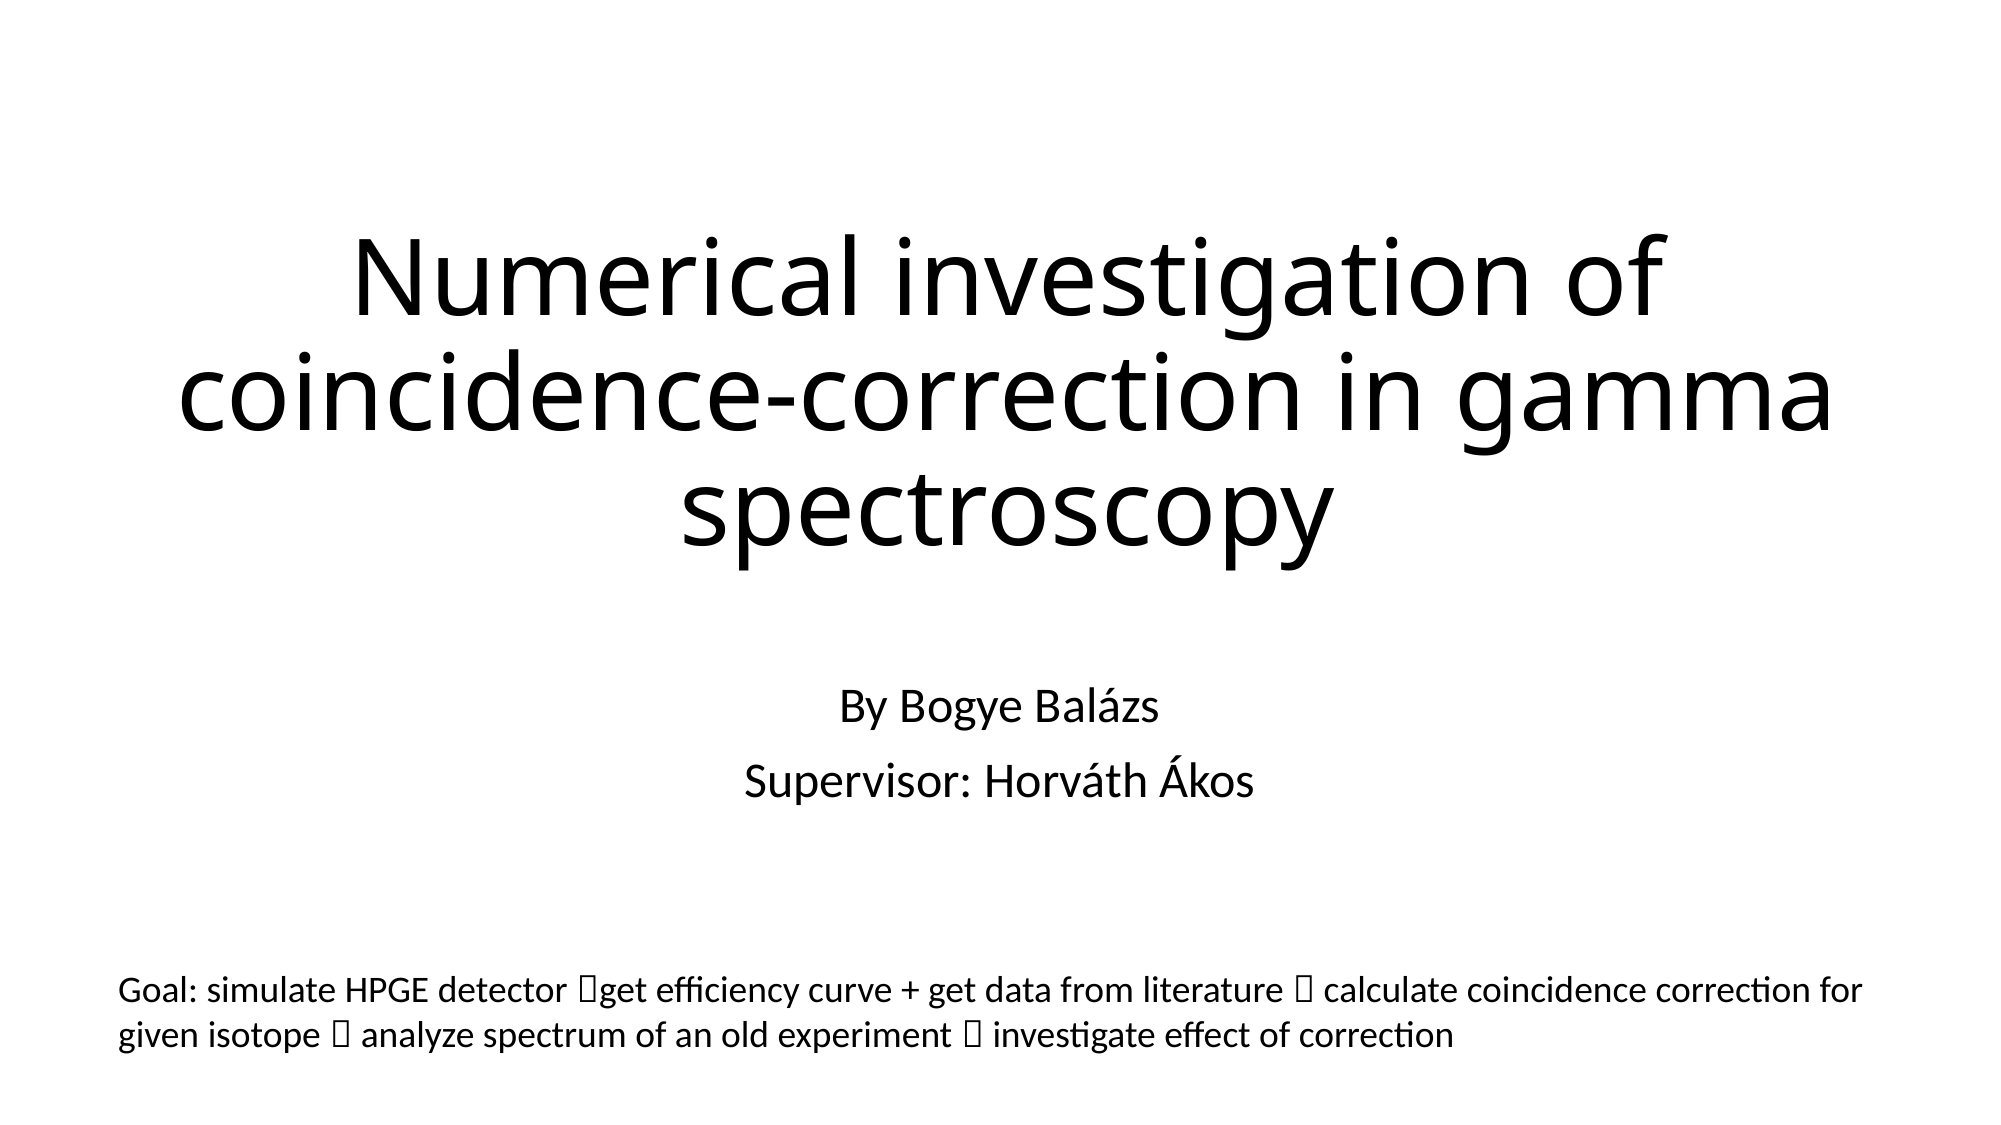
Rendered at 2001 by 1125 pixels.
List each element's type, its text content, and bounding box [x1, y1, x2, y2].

title Numerical investigation of coincidence-correction in gamma spectroscopy [156, 184, 1858, 576]
subtitle By Bogye Balázs Supervisor: Horváth Ákos [249, 590, 1750, 863]
text_box Goal: simulate HPGE detector get efficiency curve + get data from literature  calculate coincidence correction for given isotope  analyze spectrum of an old experiment  investigate effect of correction [103, 957, 1912, 1063]
